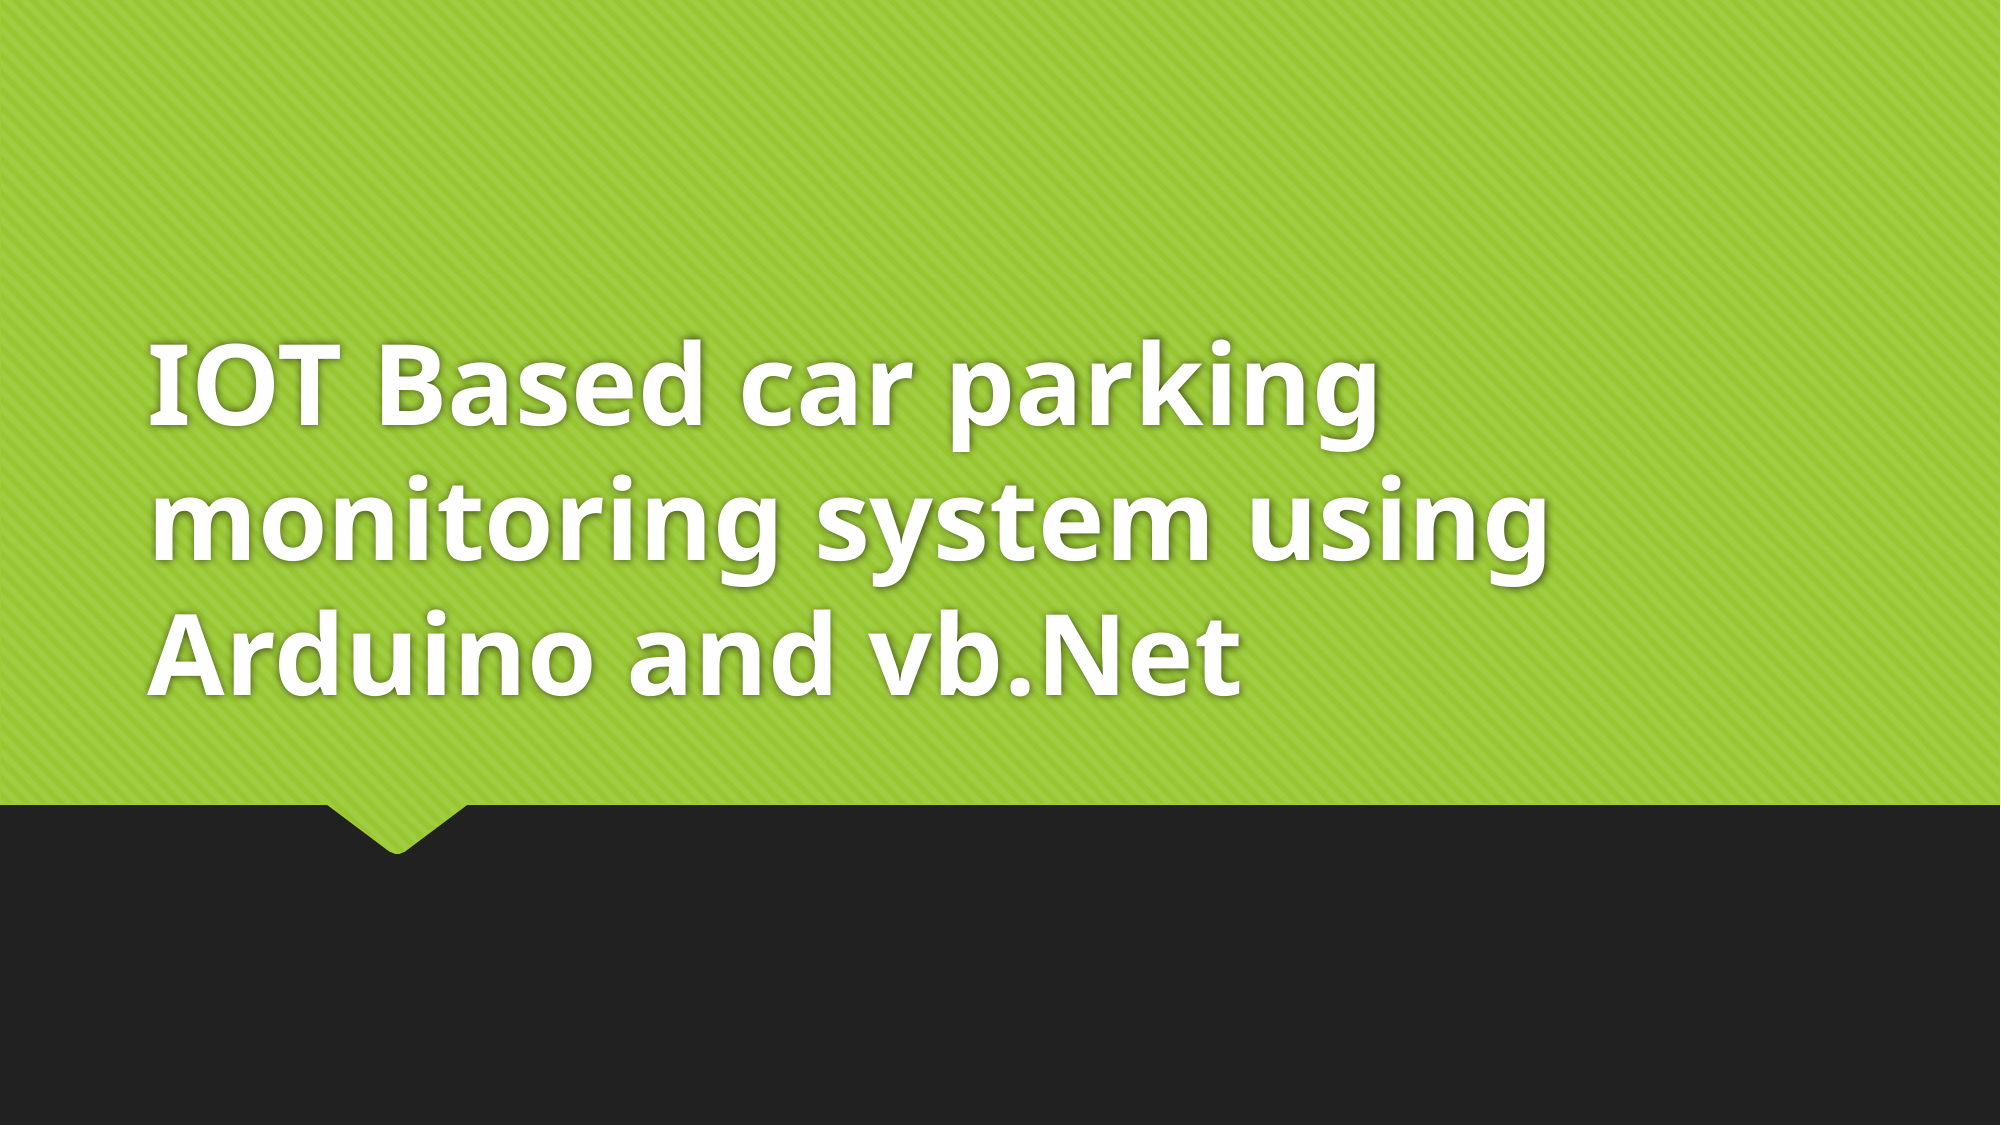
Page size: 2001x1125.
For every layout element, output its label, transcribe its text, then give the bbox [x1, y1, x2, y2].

title IOT Based car parking monitoring system using Arduino and vb.Net [132, 237, 1868, 726]
